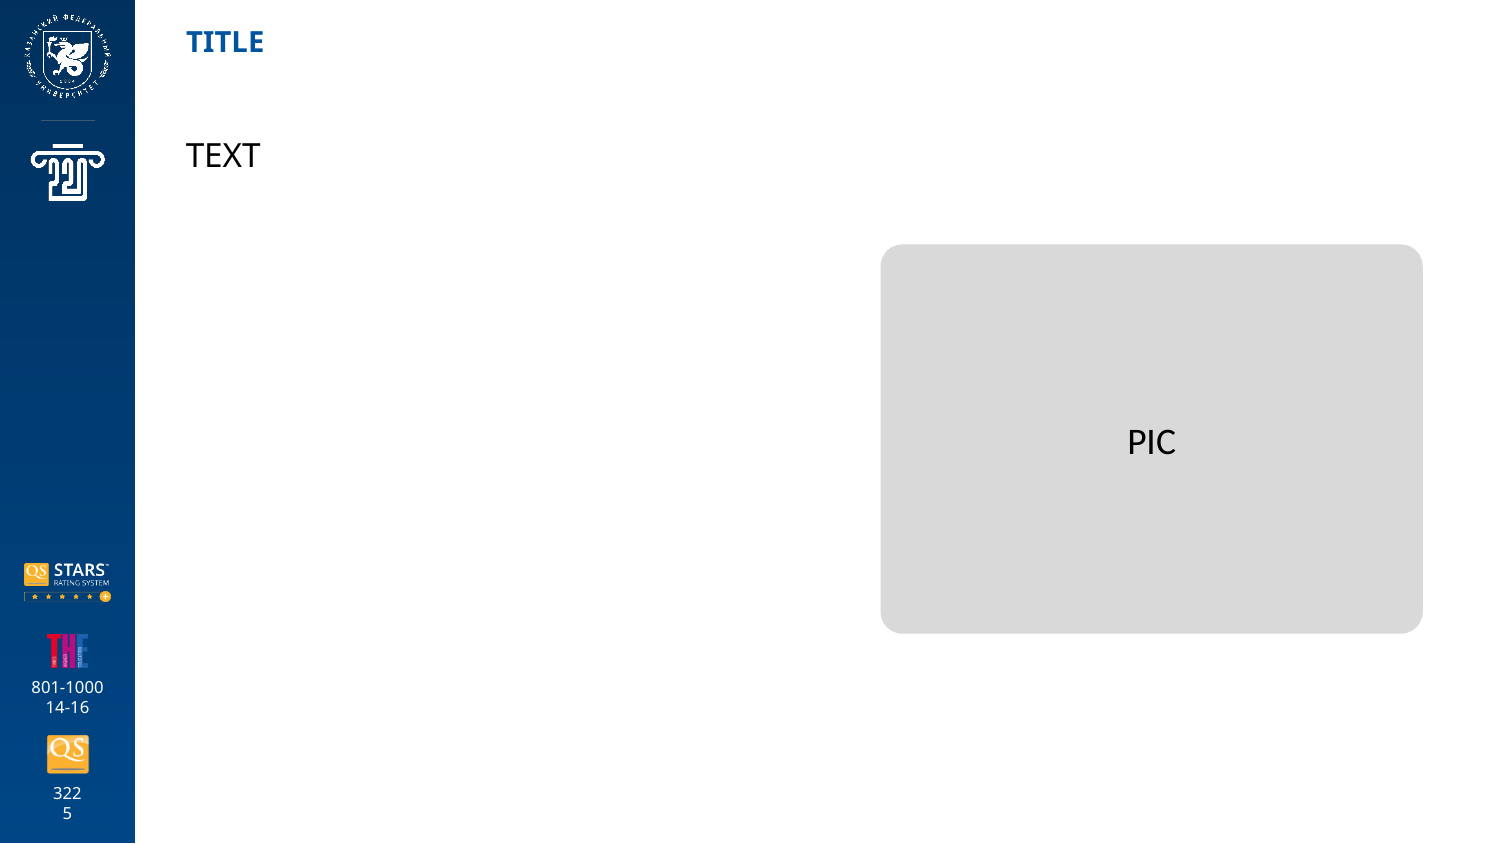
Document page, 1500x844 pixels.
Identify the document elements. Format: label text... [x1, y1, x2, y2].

text_box TITLE [171, 15, 1423, 126]
picture [38, 725, 97, 783]
text_box [0, 0, 137, 844]
picture [24, 563, 111, 603]
picture [46, 630, 88, 672]
picture [24, 14, 111, 201]
text_box PIC [878, 242, 1425, 636]
text_box TEXT [171, 126, 844, 811]
text_box 801-1000 14-16 [13, 669, 122, 725]
text_box 322 5 [13, 775, 122, 831]
